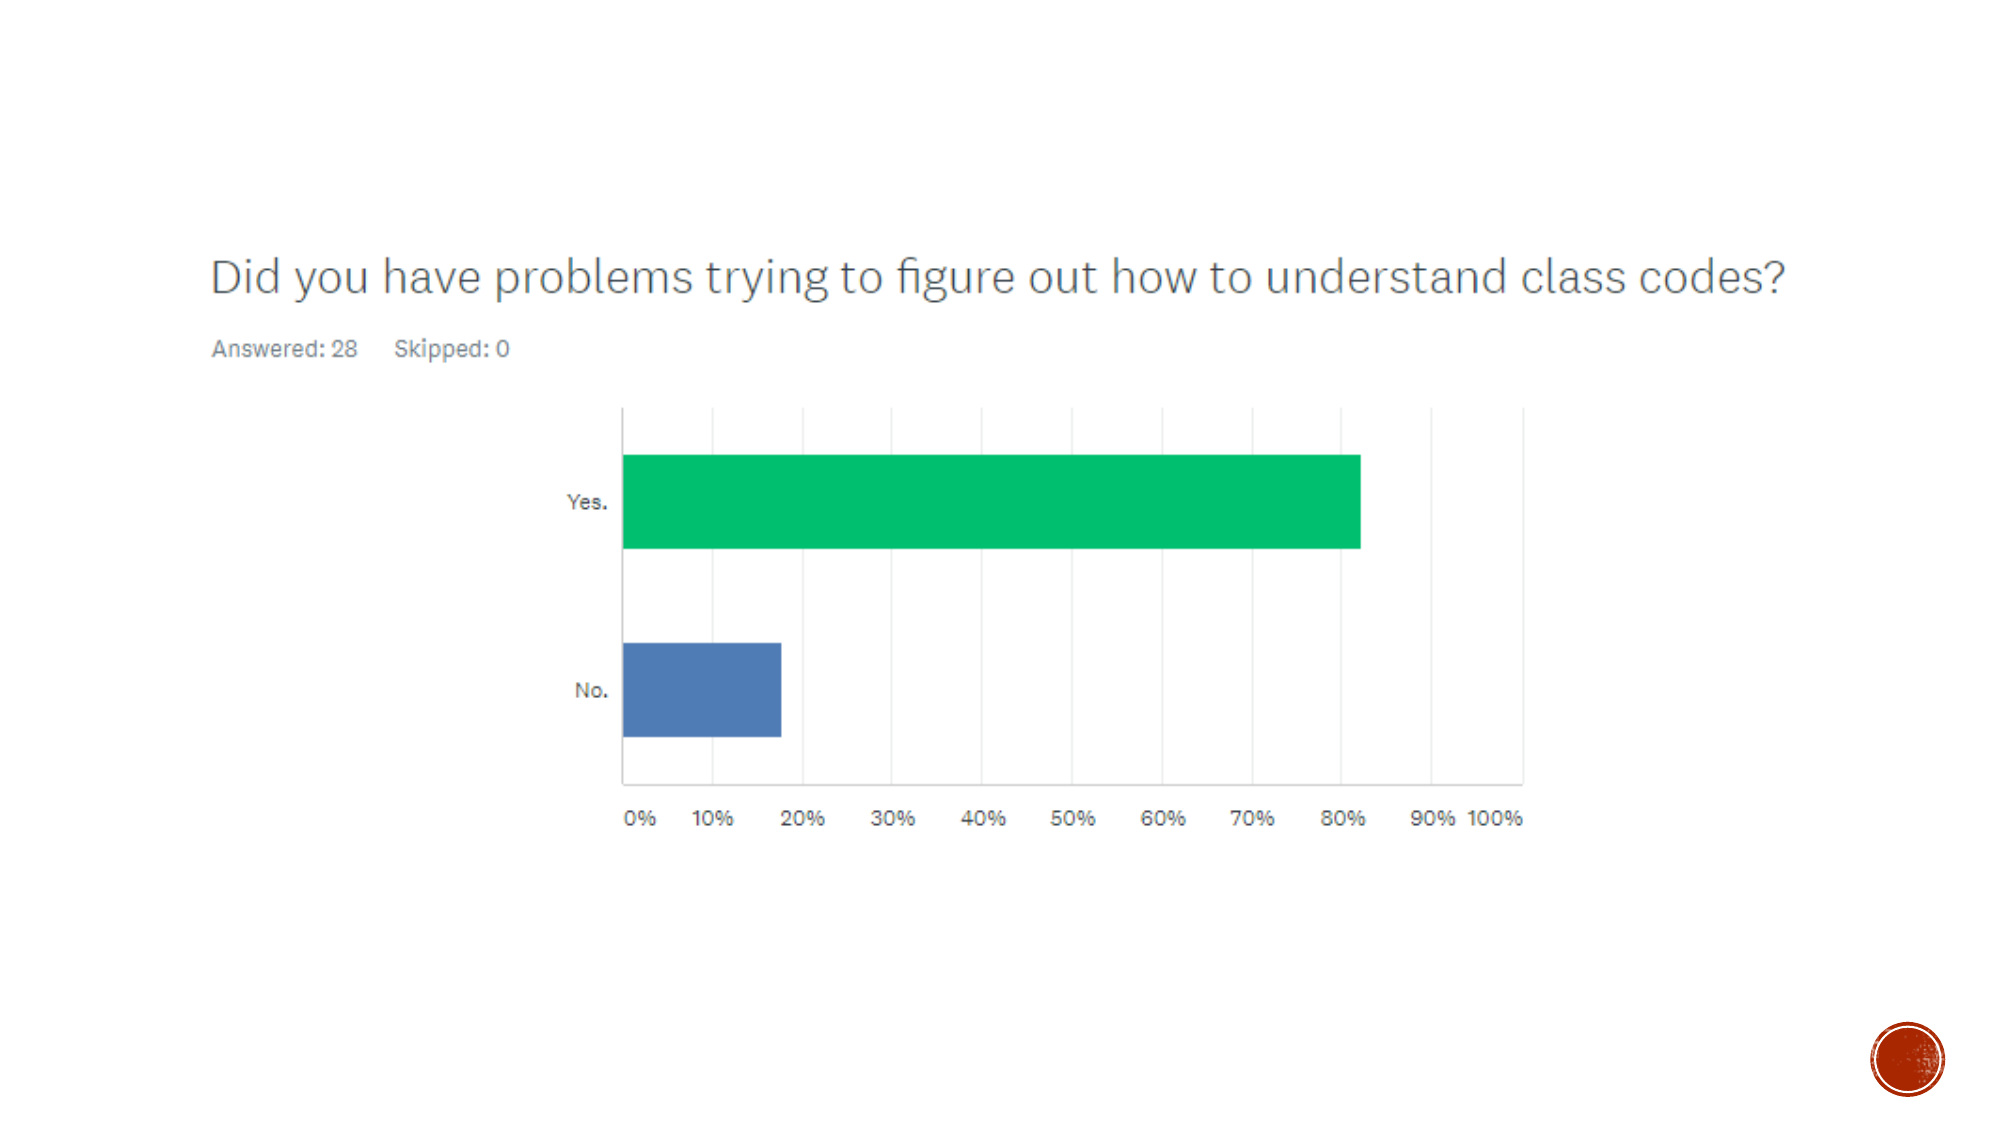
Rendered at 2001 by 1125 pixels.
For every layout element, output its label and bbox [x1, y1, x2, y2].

picture [1870, 1021, 1946, 1097]
picture [208, 252, 1792, 873]
